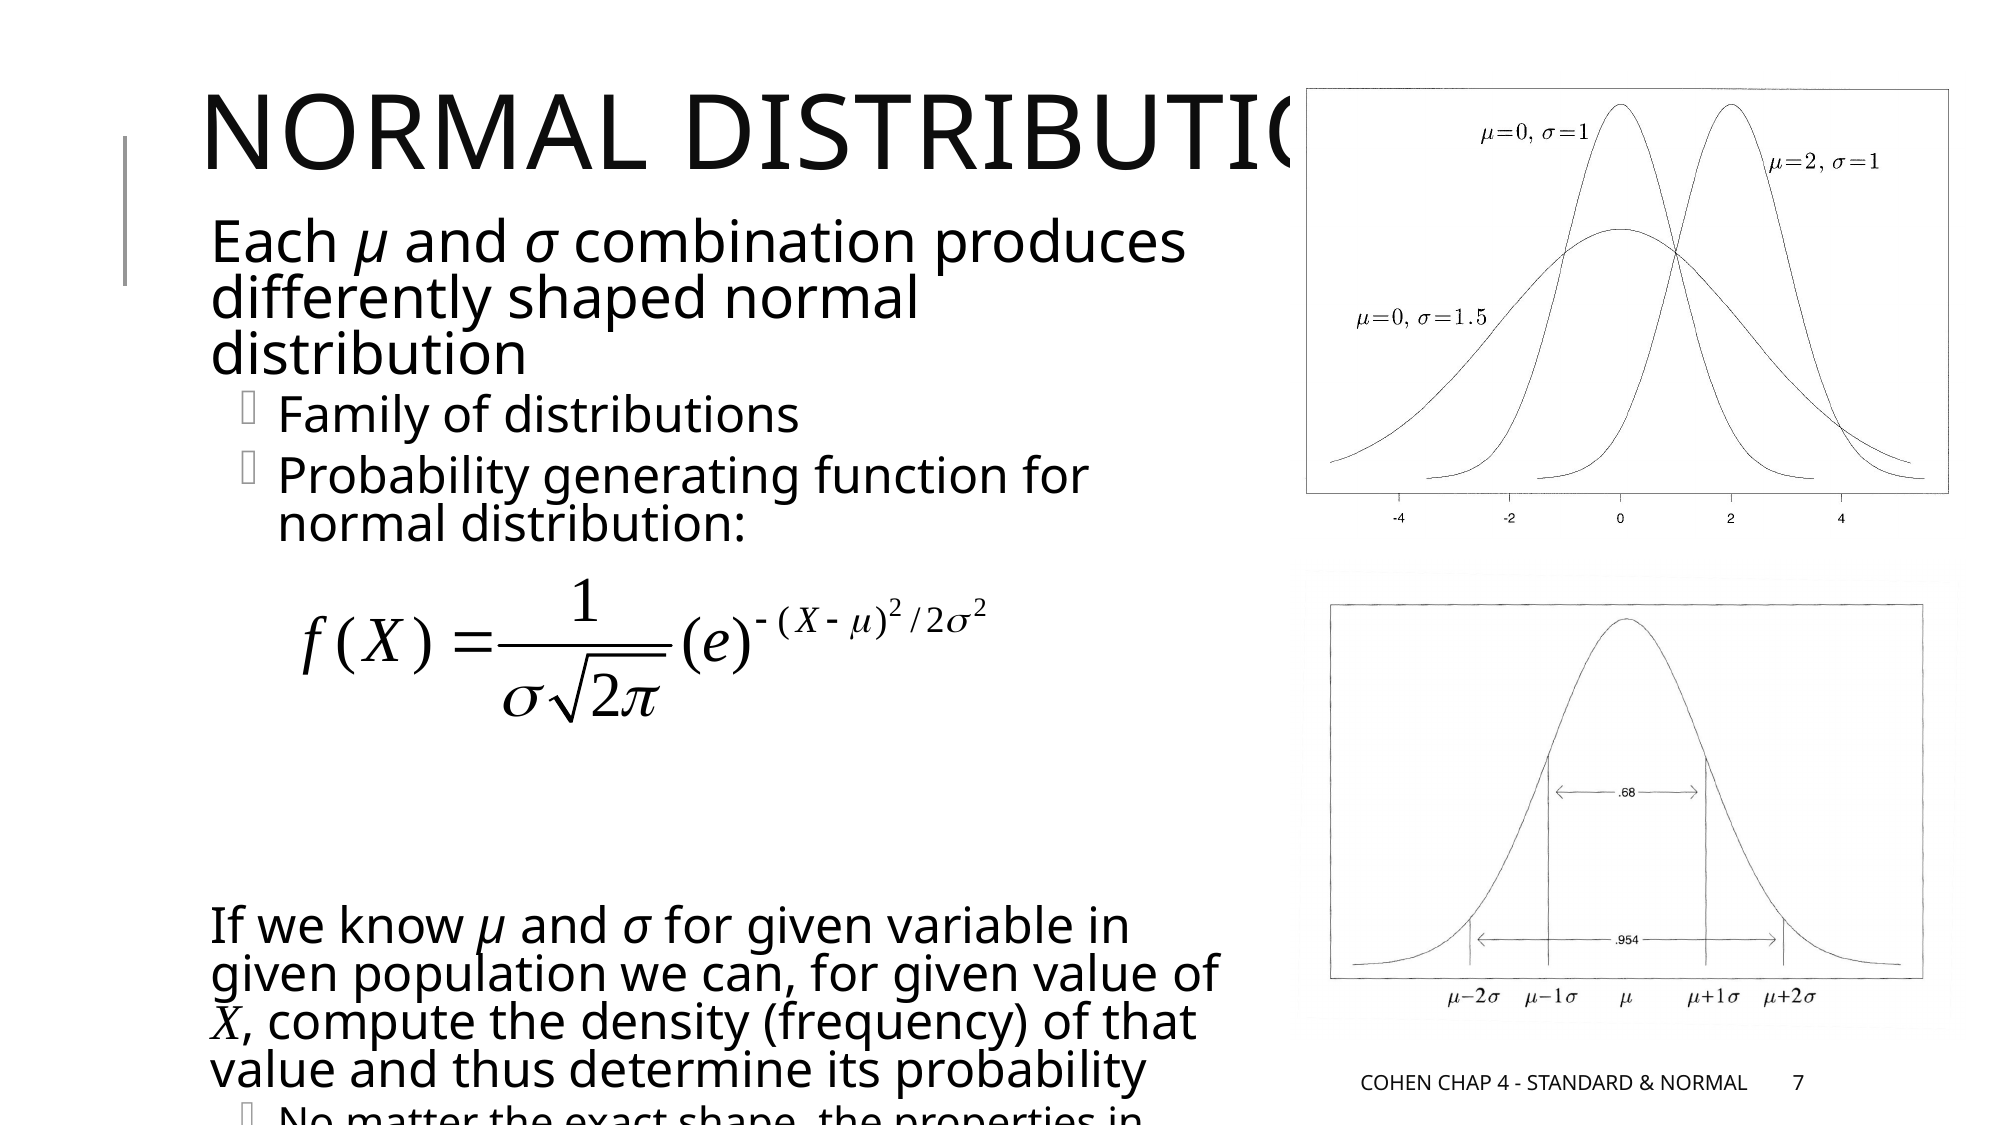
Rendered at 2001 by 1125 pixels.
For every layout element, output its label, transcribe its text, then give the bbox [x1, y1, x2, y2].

picture [1290, 71, 1966, 539]
list Each μ and σ combination produces differently shaped normal distribution Family of distributions Probability generating function for normal distribution: If we know μ and σ for given variable in given population we can, for given value of X, compute the density (frequency) of that value and thus determine its probability No matter the exact shape, the properties in terms of area under the curve per SD unit are the same! [165, 210, 1245, 954]
slide_number 7 [1777, 1061, 1938, 1107]
footer Cohen Chap 4 - Standard & Normal [794, 1061, 1763, 1107]
picture [281, 559, 1003, 735]
title Normal distributionS [183, 16, 1778, 263]
picture [1290, 559, 1966, 1041]
